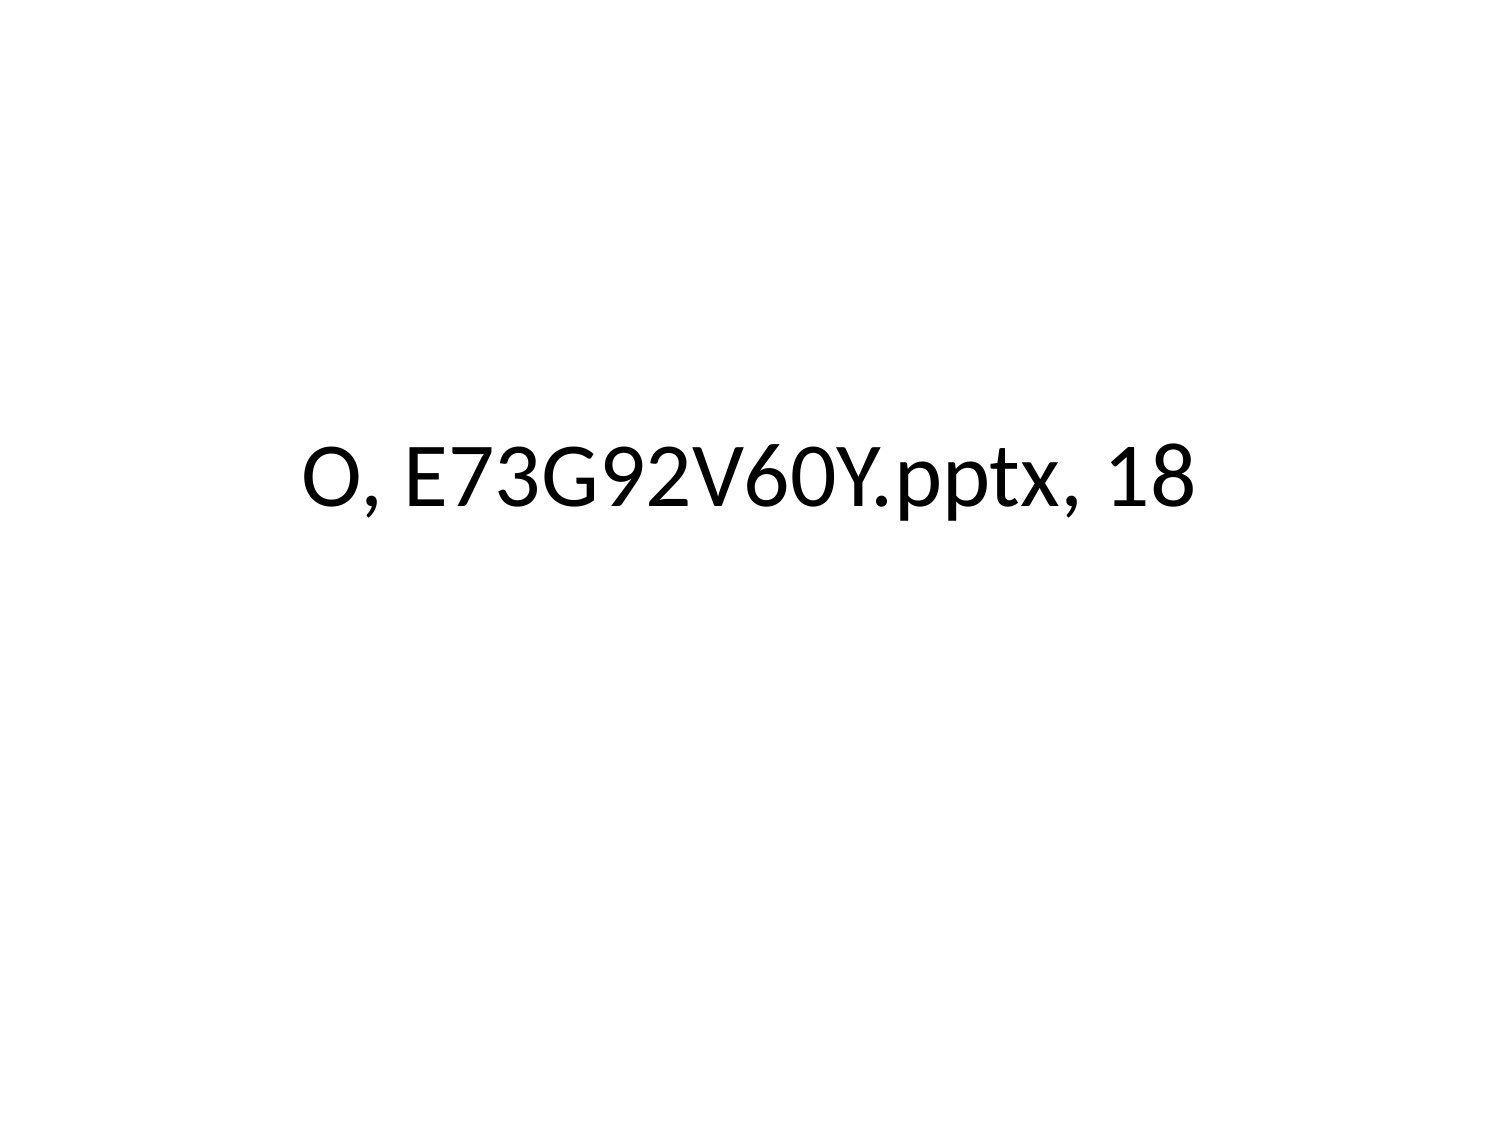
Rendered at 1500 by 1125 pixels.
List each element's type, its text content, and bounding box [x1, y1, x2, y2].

title O, E73G92V60Y.pptx, 18 [112, 349, 1388, 591]
